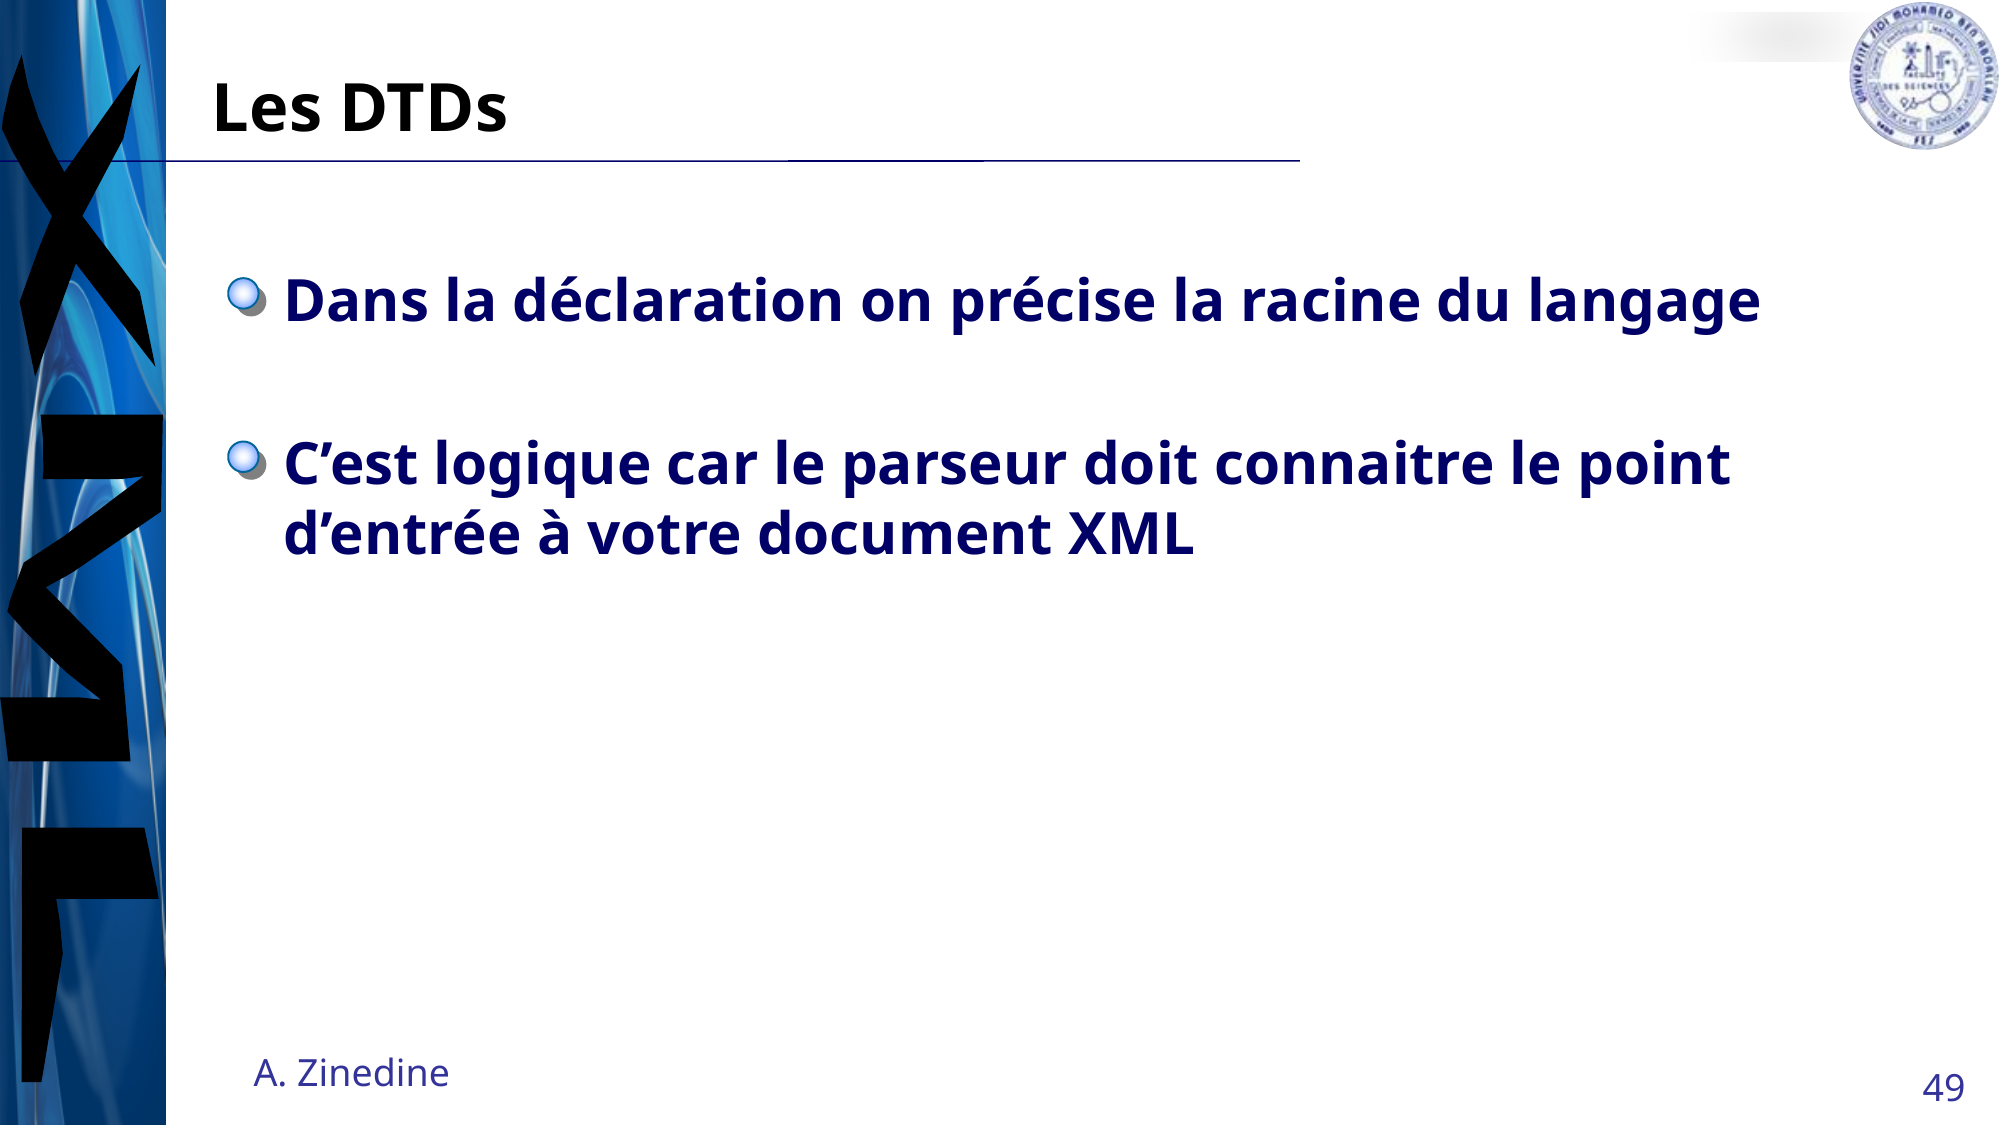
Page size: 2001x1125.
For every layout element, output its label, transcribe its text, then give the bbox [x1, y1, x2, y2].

picture [1880, 2, 1999, 150]
picture [0, 162, 166, 1125]
picture [0, 0, 166, 160]
list Dans la déclaration on précise la racine du langage C’est logique car le parseur doit connaitre le point d’entrée à votre document XML [212, 255, 1898, 998]
picture [60, 162, 70, 171]
title Les DTDs [196, 16, 1911, 194]
